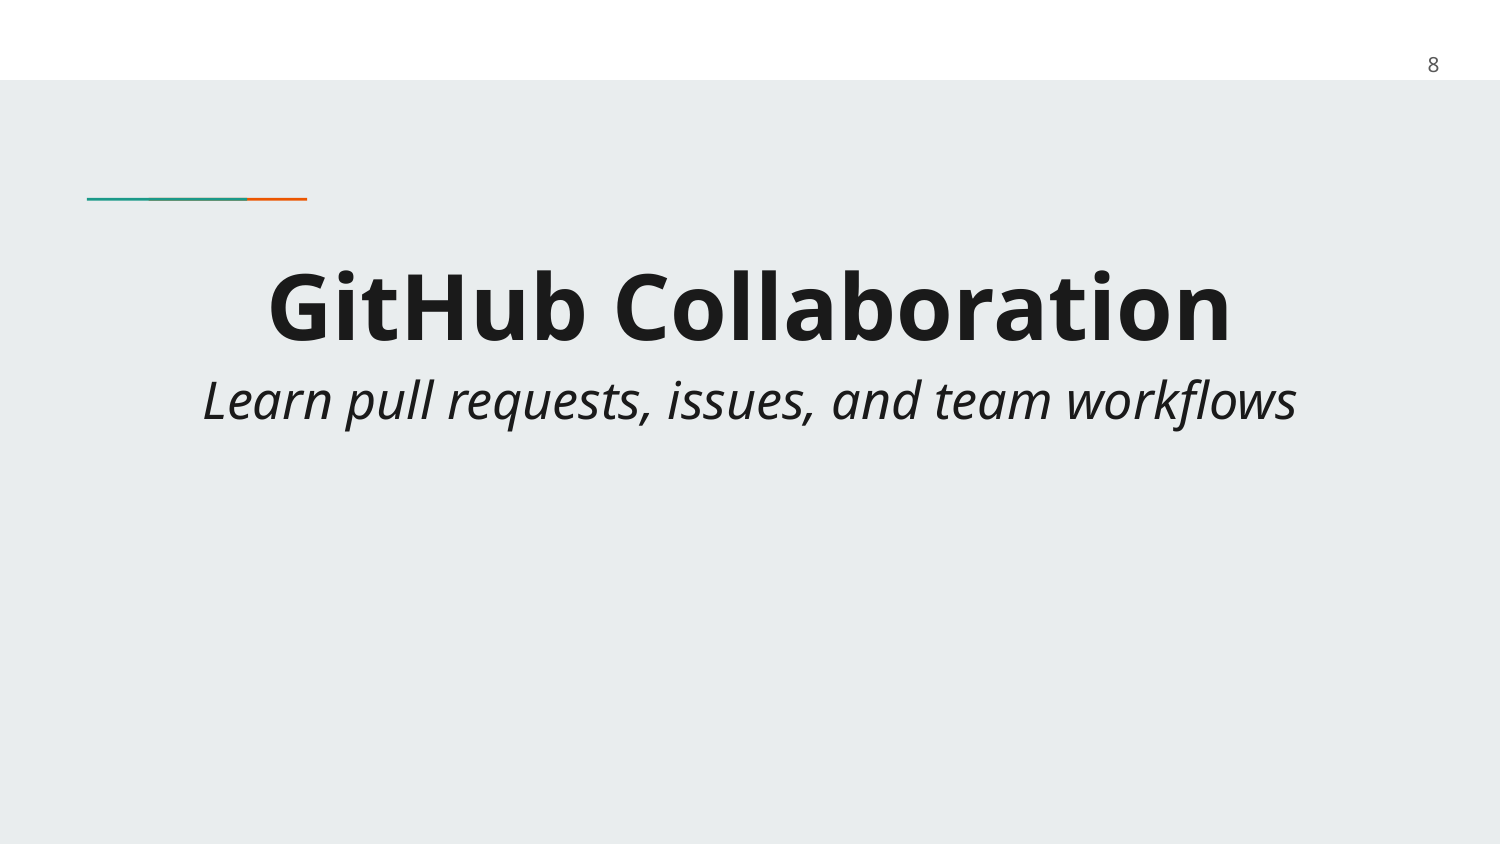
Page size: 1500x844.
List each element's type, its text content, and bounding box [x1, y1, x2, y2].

title GitHub Collaboration Learn pull requests, issues, and team workflows [119, 216, 1381, 490]
text_box ‹#› [1364, 33, 1455, 99]
